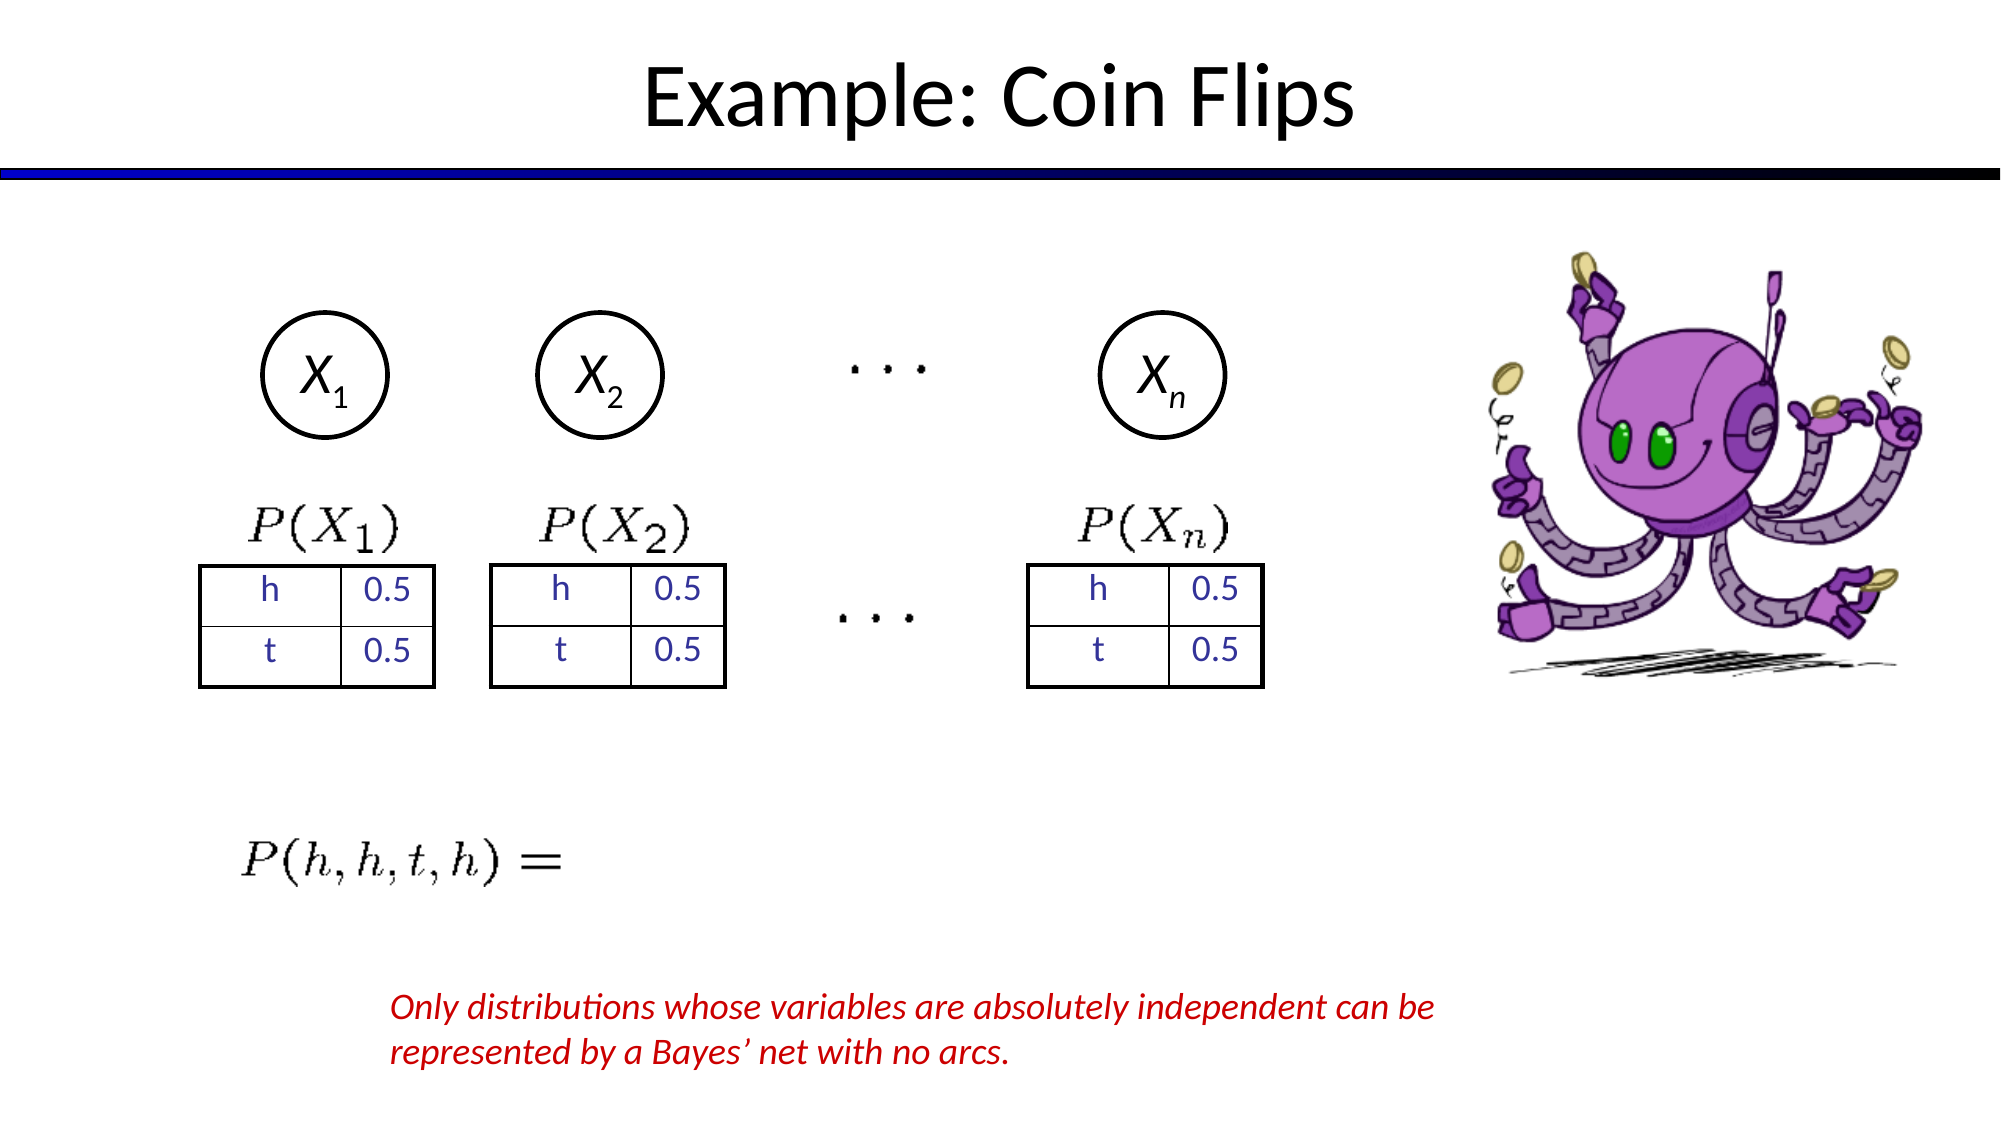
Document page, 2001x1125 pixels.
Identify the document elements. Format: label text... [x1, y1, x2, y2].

text_box X2 [537, 312, 663, 438]
picture [1075, 503, 1228, 553]
table_cell t [202, 627, 340, 685]
table_cell 0.5 [1170, 627, 1260, 685]
table_cell t [493, 627, 630, 685]
picture [849, 362, 928, 377]
table_cell t [1030, 627, 1168, 685]
table_header 0.5 [342, 568, 432, 626]
table_header h [493, 567, 630, 625]
table_header 0.5 [632, 567, 723, 625]
picture [837, 610, 915, 626]
text_box Only distributions whose variables are absolutely independent can be represented by a Bayes’ net with no arcs. [375, 974, 1475, 1080]
picture [240, 837, 565, 888]
picture [247, 503, 398, 553]
title Example: Coin Flips [0, 0, 2000, 184]
table_header h [202, 568, 340, 626]
table_cell 0.5 [342, 627, 432, 685]
table_header 0.5 [1170, 567, 1260, 625]
text_box Xn [1100, 312, 1226, 438]
table_header h [1030, 567, 1168, 625]
picture [1462, 237, 1938, 692]
text_box X1 [262, 312, 388, 438]
picture [538, 503, 689, 553]
table_cell 0.5 [632, 627, 723, 685]
